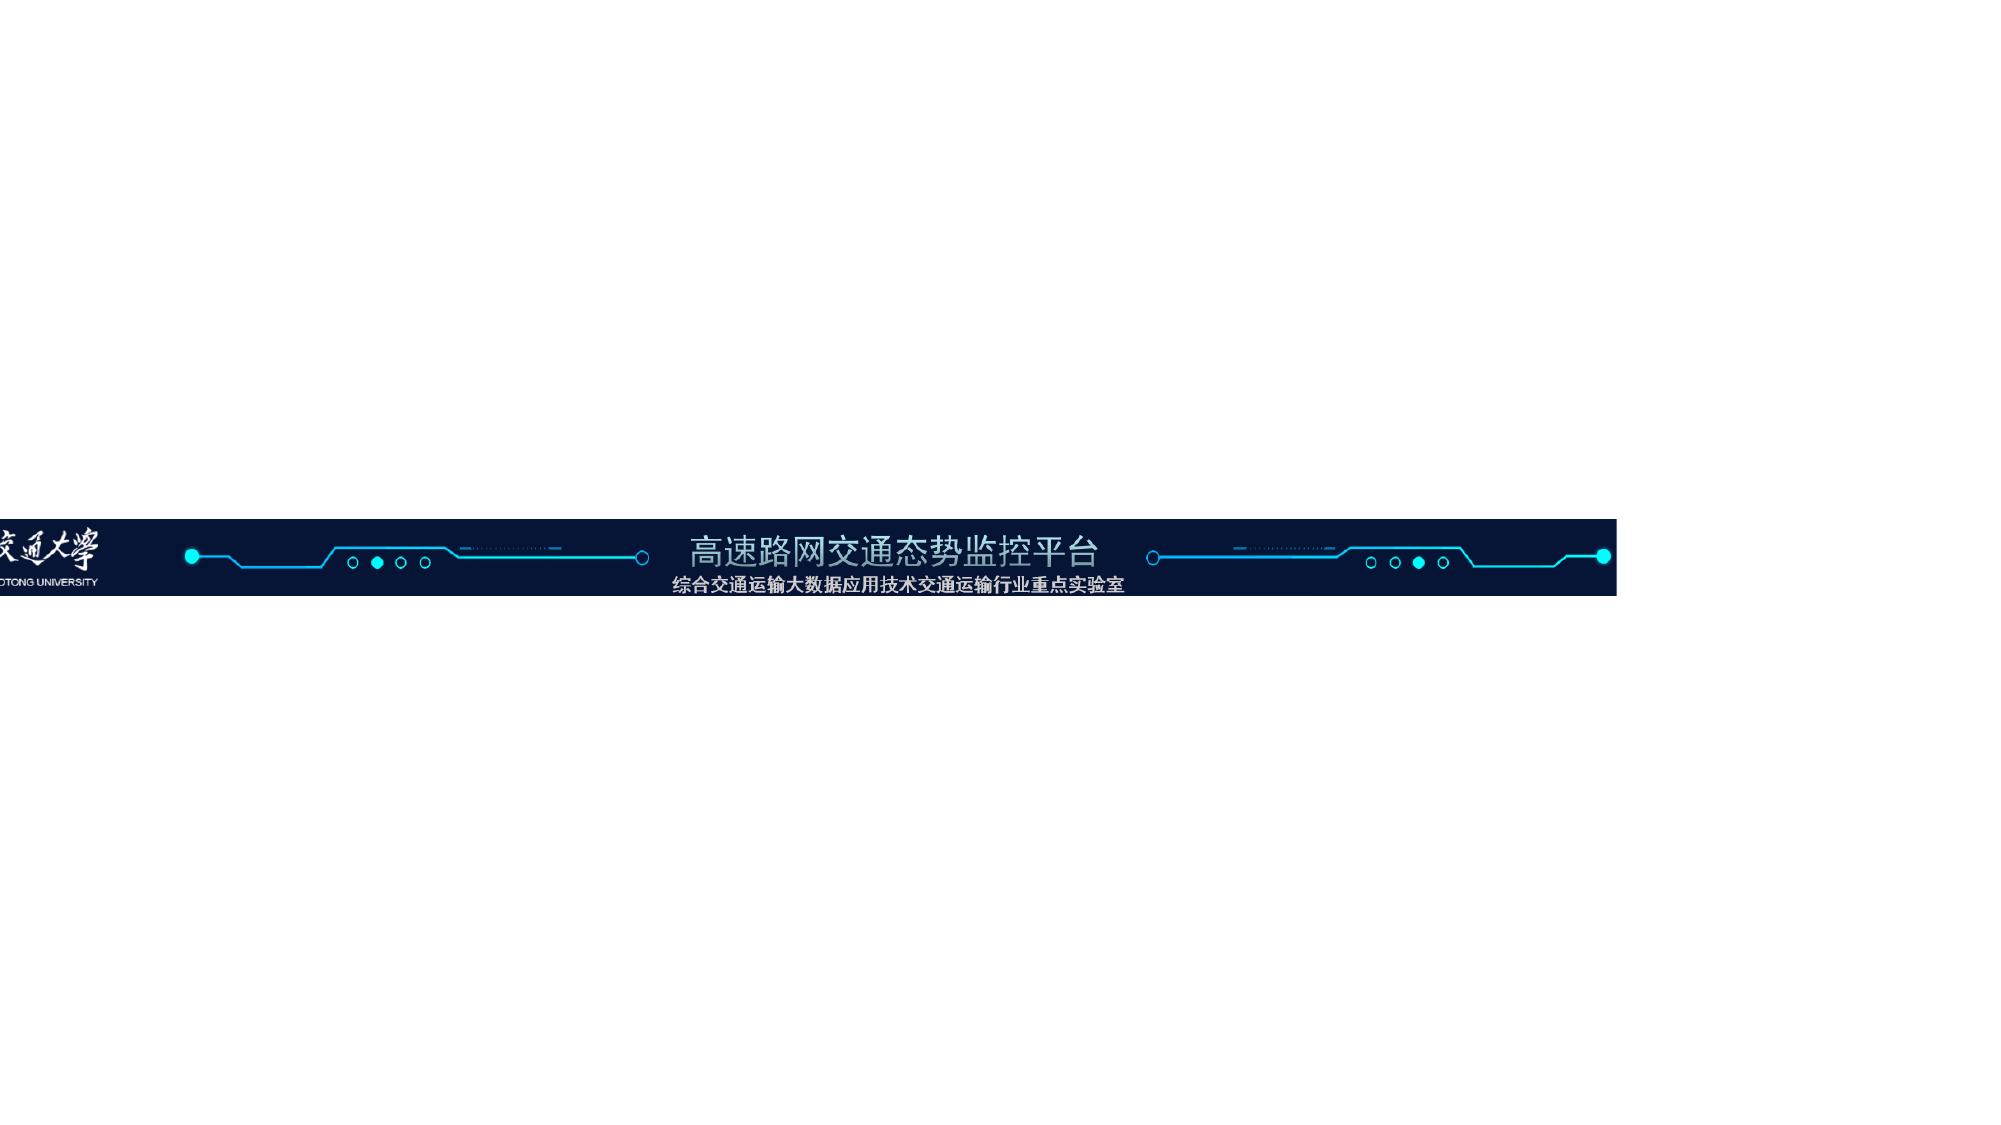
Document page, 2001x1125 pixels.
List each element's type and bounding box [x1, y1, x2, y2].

picture [0, 519, 1617, 598]
